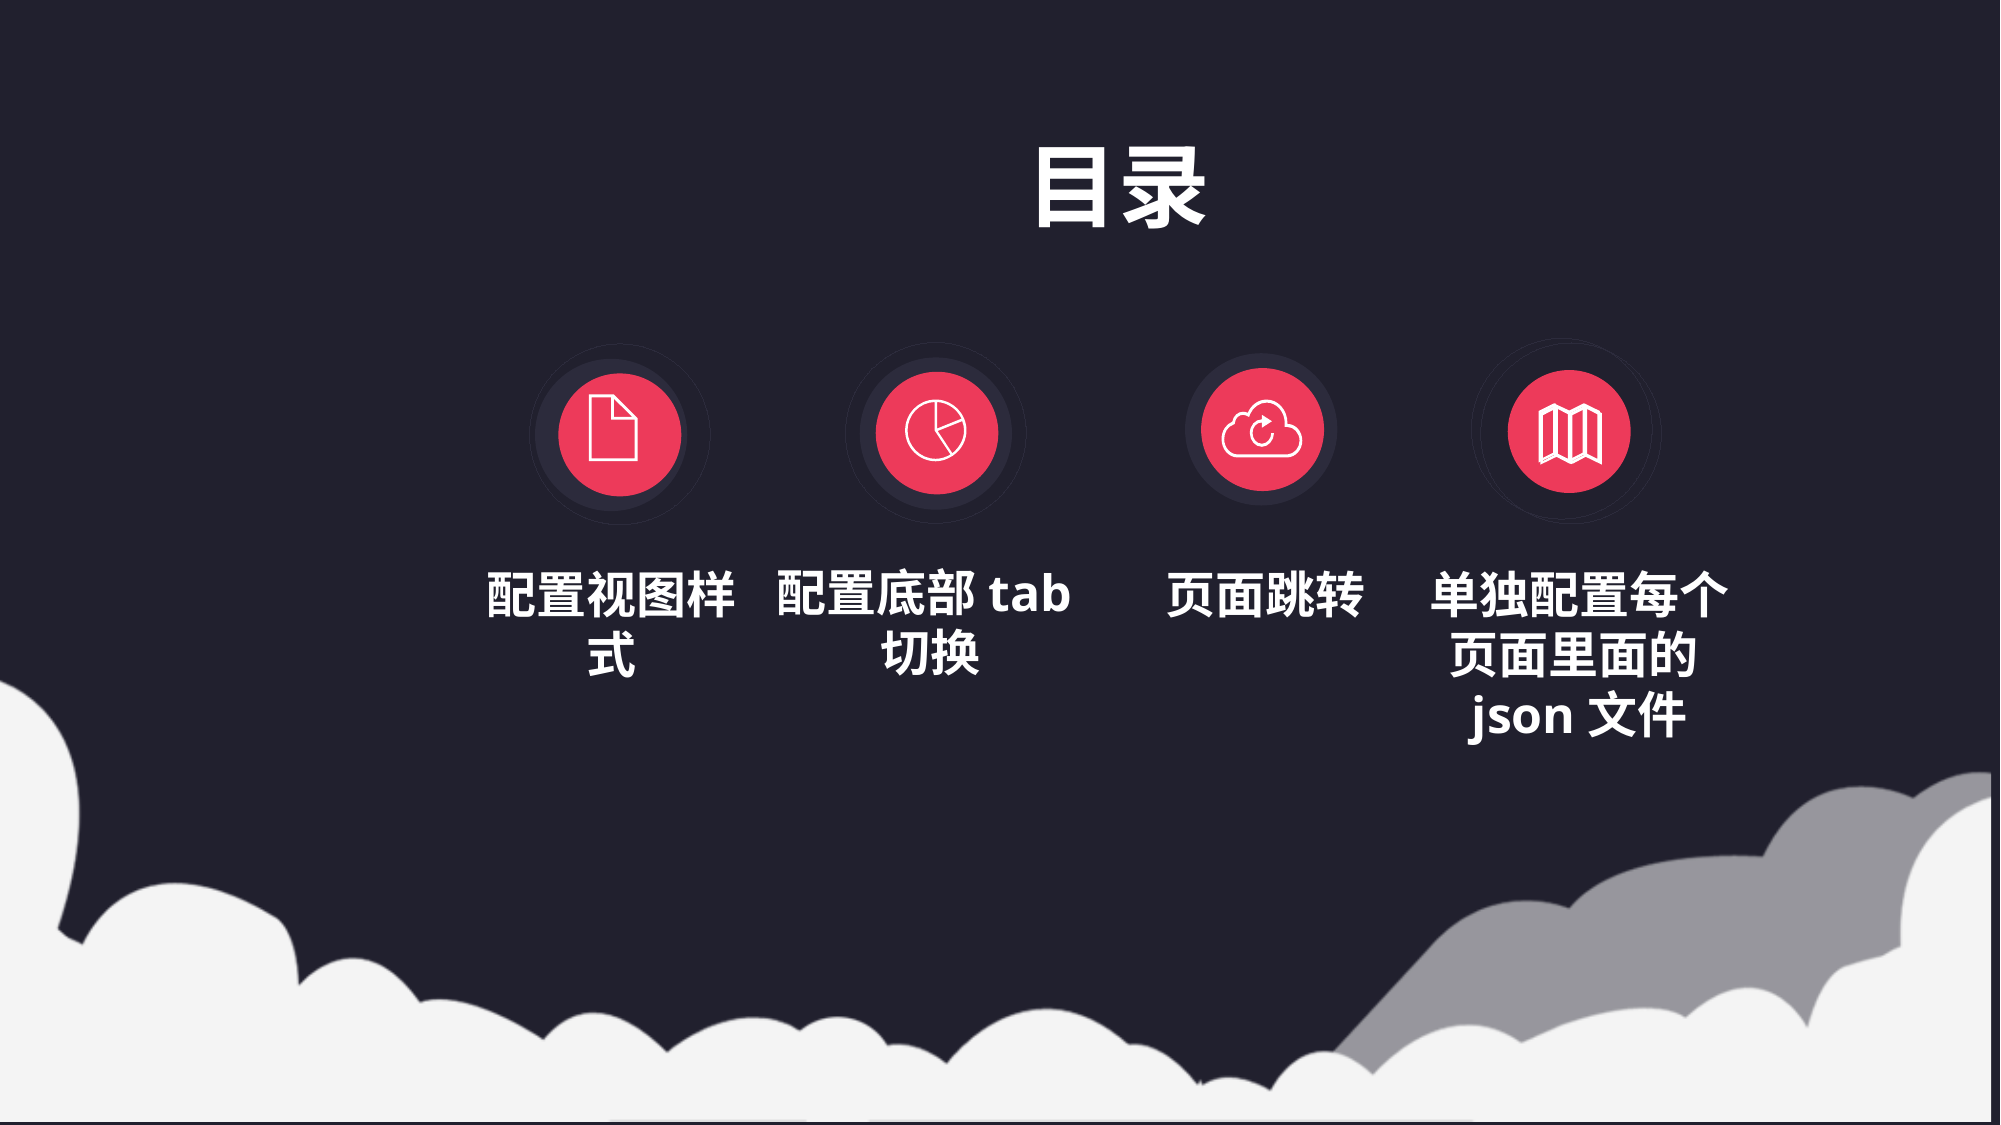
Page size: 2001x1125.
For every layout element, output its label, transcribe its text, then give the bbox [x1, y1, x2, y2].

text_box [1201, 368, 1325, 492]
text_box [1540, 412, 1602, 465]
text_box 页面跳转 [1115, 556, 1410, 607]
text_box [1538, 403, 1600, 463]
text_box [905, 399, 967, 462]
text_box [845, 342, 1027, 524]
text_box [534, 358, 688, 512]
text_box [529, 343, 711, 525]
text_box [1480, 342, 1662, 524]
text_box [875, 371, 999, 495]
text_box [558, 373, 682, 497]
text_box 单独配置每个页面里面的json文件 [1410, 556, 1749, 607]
picture [0, 607, 1992, 1122]
text_box 配置底部tab切换 [745, 554, 1117, 607]
text_box [1507, 370, 1631, 493]
text_box [588, 394, 638, 462]
text_box [859, 357, 1013, 510]
text_box 配置视图样式 [461, 556, 745, 607]
text_box [1471, 338, 1603, 510]
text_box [1221, 399, 1303, 458]
text_box [1185, 353, 1338, 506]
text_box 目录 [1011, 121, 1243, 246]
